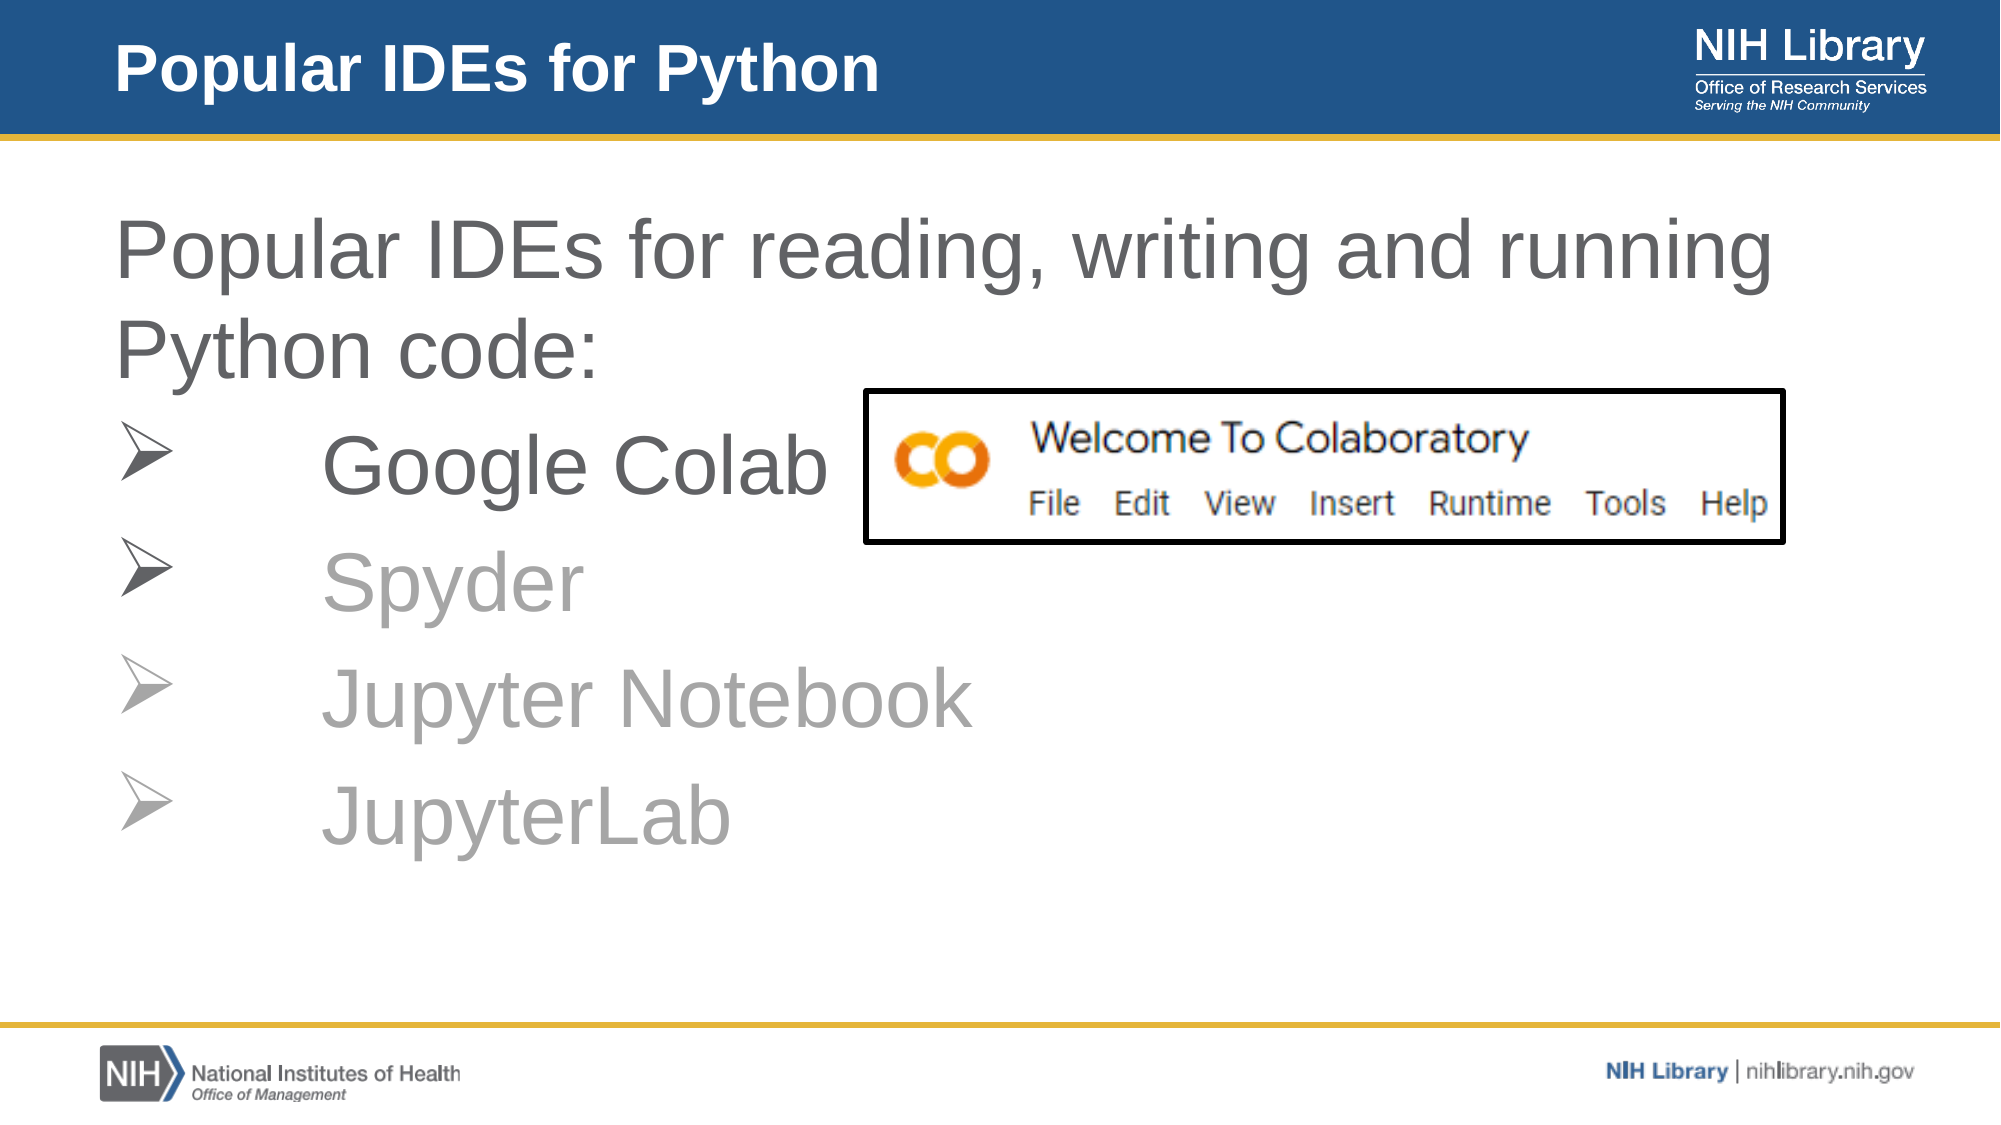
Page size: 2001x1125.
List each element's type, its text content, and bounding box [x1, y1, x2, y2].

title Popular IDEs for Python [99, 26, 1481, 102]
picture [1678, 141, 1951, 149]
list Popular IDEs for reading, writing and running Python code: Google Colab Spyder Jupyter Notebook JupyterLab [99, 187, 1900, 990]
picture [869, 393, 1780, 540]
picture [1678, 3, 1951, 134]
